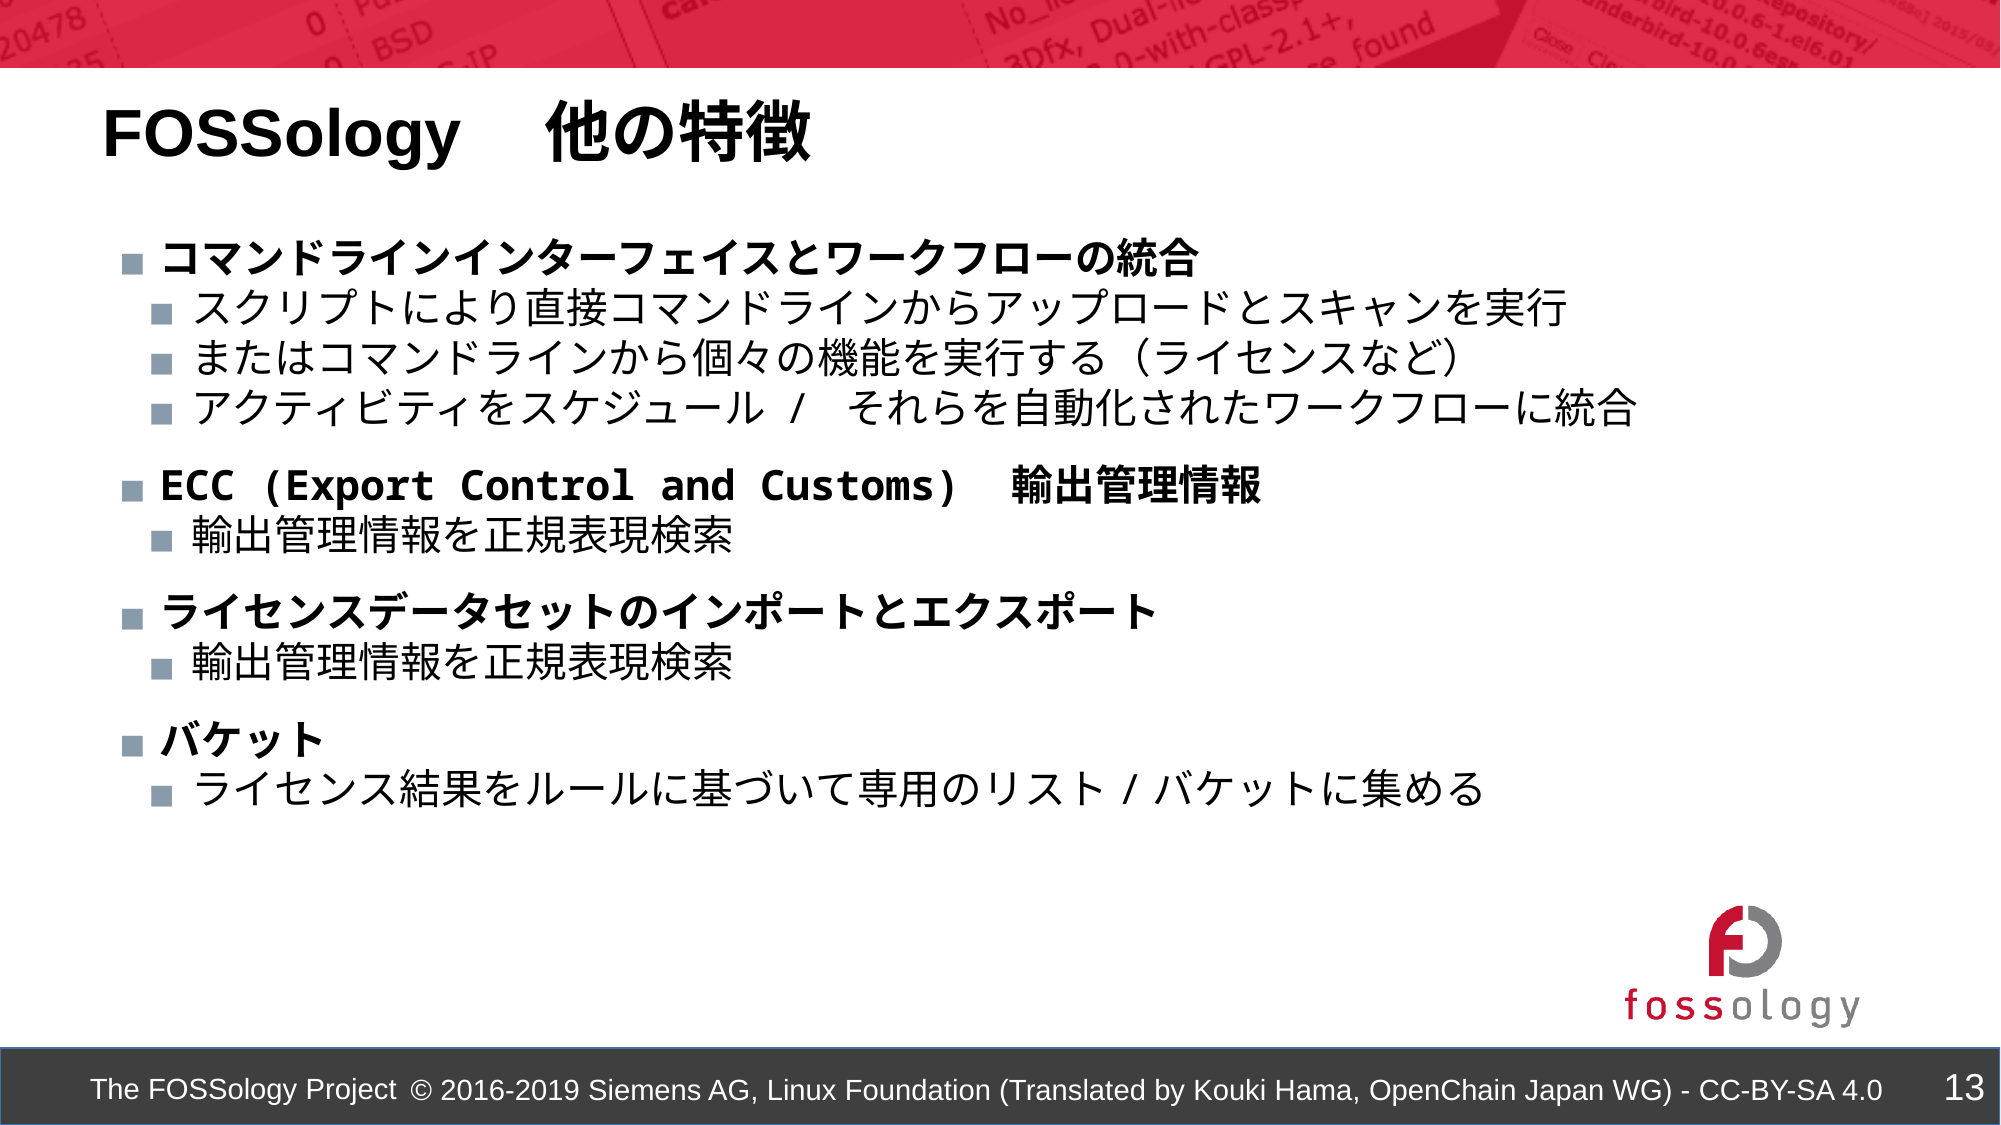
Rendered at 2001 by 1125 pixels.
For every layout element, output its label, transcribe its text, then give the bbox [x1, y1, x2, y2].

text_box コマンドラインインターフェイスとワークフローの統合 スクリプトにより直接コマンドラインからアップロードとスキャンを実行 またはコマンドラインから個々の機能を実行する（ライセンスなど） アクティビティをスケジュール / それらを自動化されたワークフローに統合 ECC (Export Control and Customs) 輸出管理情報 輸出管理情報を正規表現検索 ライセンスデータセットのインポートとエクスポート 輸出管理情報を正規表現検索 バケット ライセンス結果をルールに基づいて専用のリスト/バケットに集める [118, 231, 1914, 964]
text_box FOSSology 他の特徴 [0, 0, 2000, 208]
picture [1621, 964, 1863, 1031]
